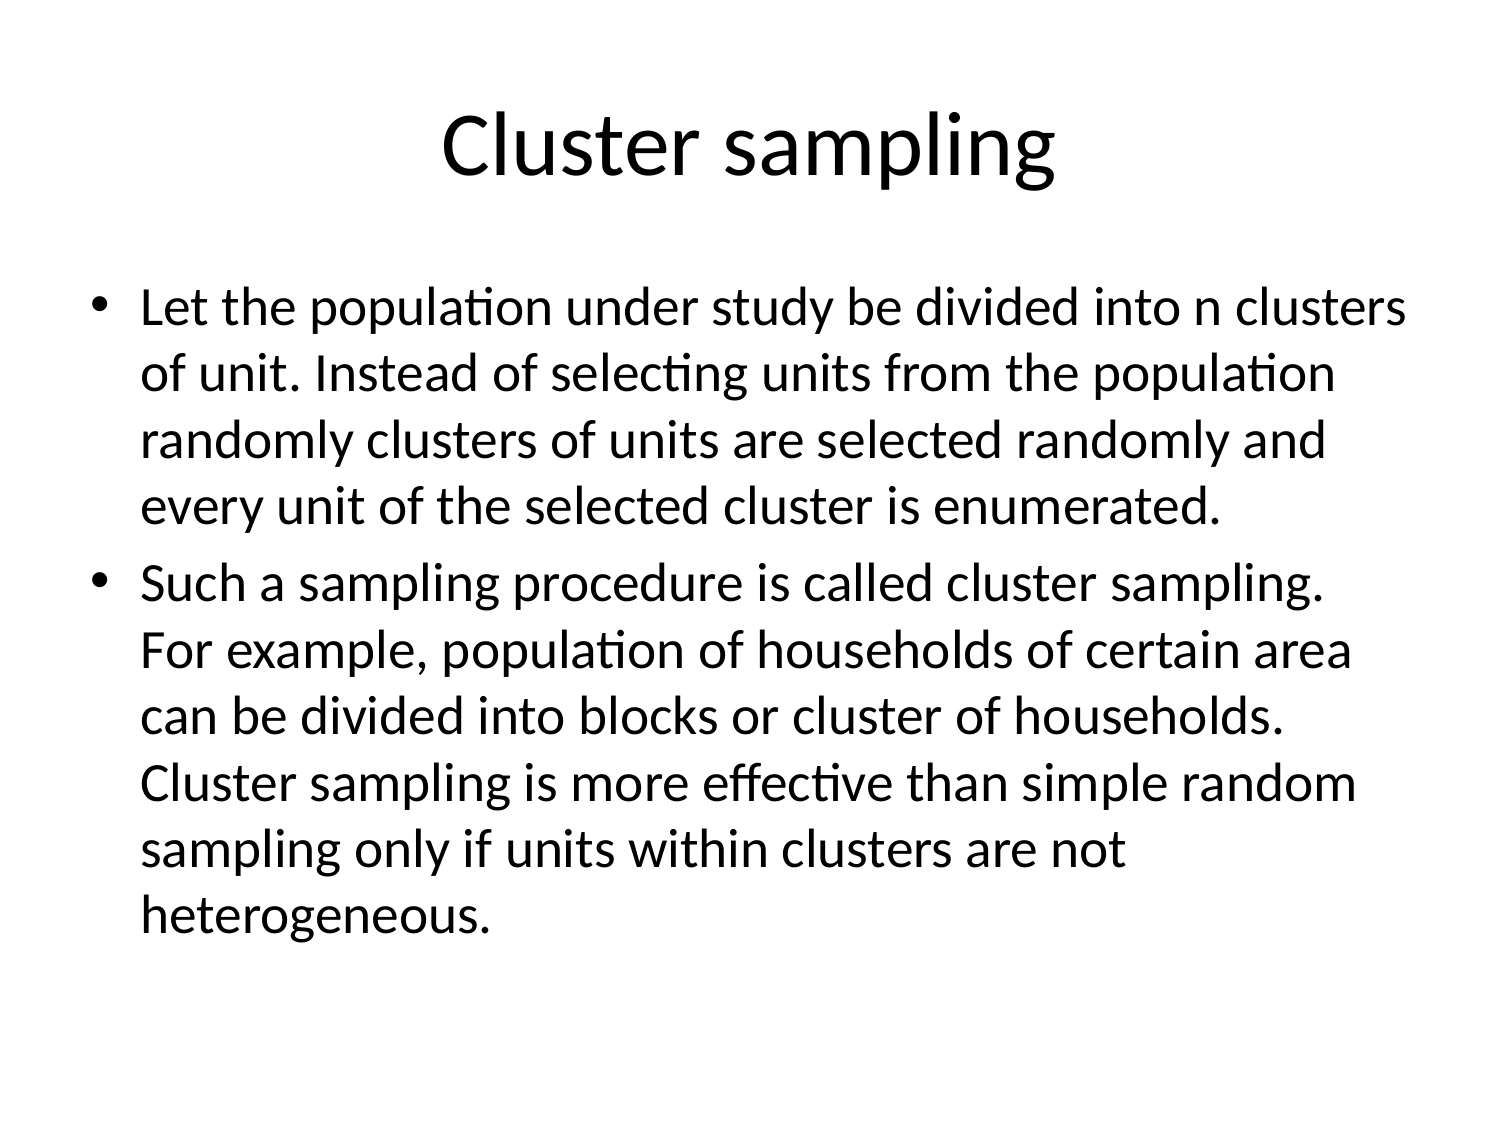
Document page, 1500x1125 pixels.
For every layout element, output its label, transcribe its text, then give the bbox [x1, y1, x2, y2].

list Let the population under study be divided into n clusters of unit. Instead of selecting units from the population randomly clusters of units are selected randomly and every unit of the selected cluster is enumerated. Such a sampling procedure is called cluster sampling. For example, population of households of certain area can be divided into blocks or cluster of households. Cluster sampling is more effective than simple random sampling only if units within clusters are not heterogeneous. [75, 262, 1425, 1005]
title Cluster sampling [75, 45, 1425, 233]
